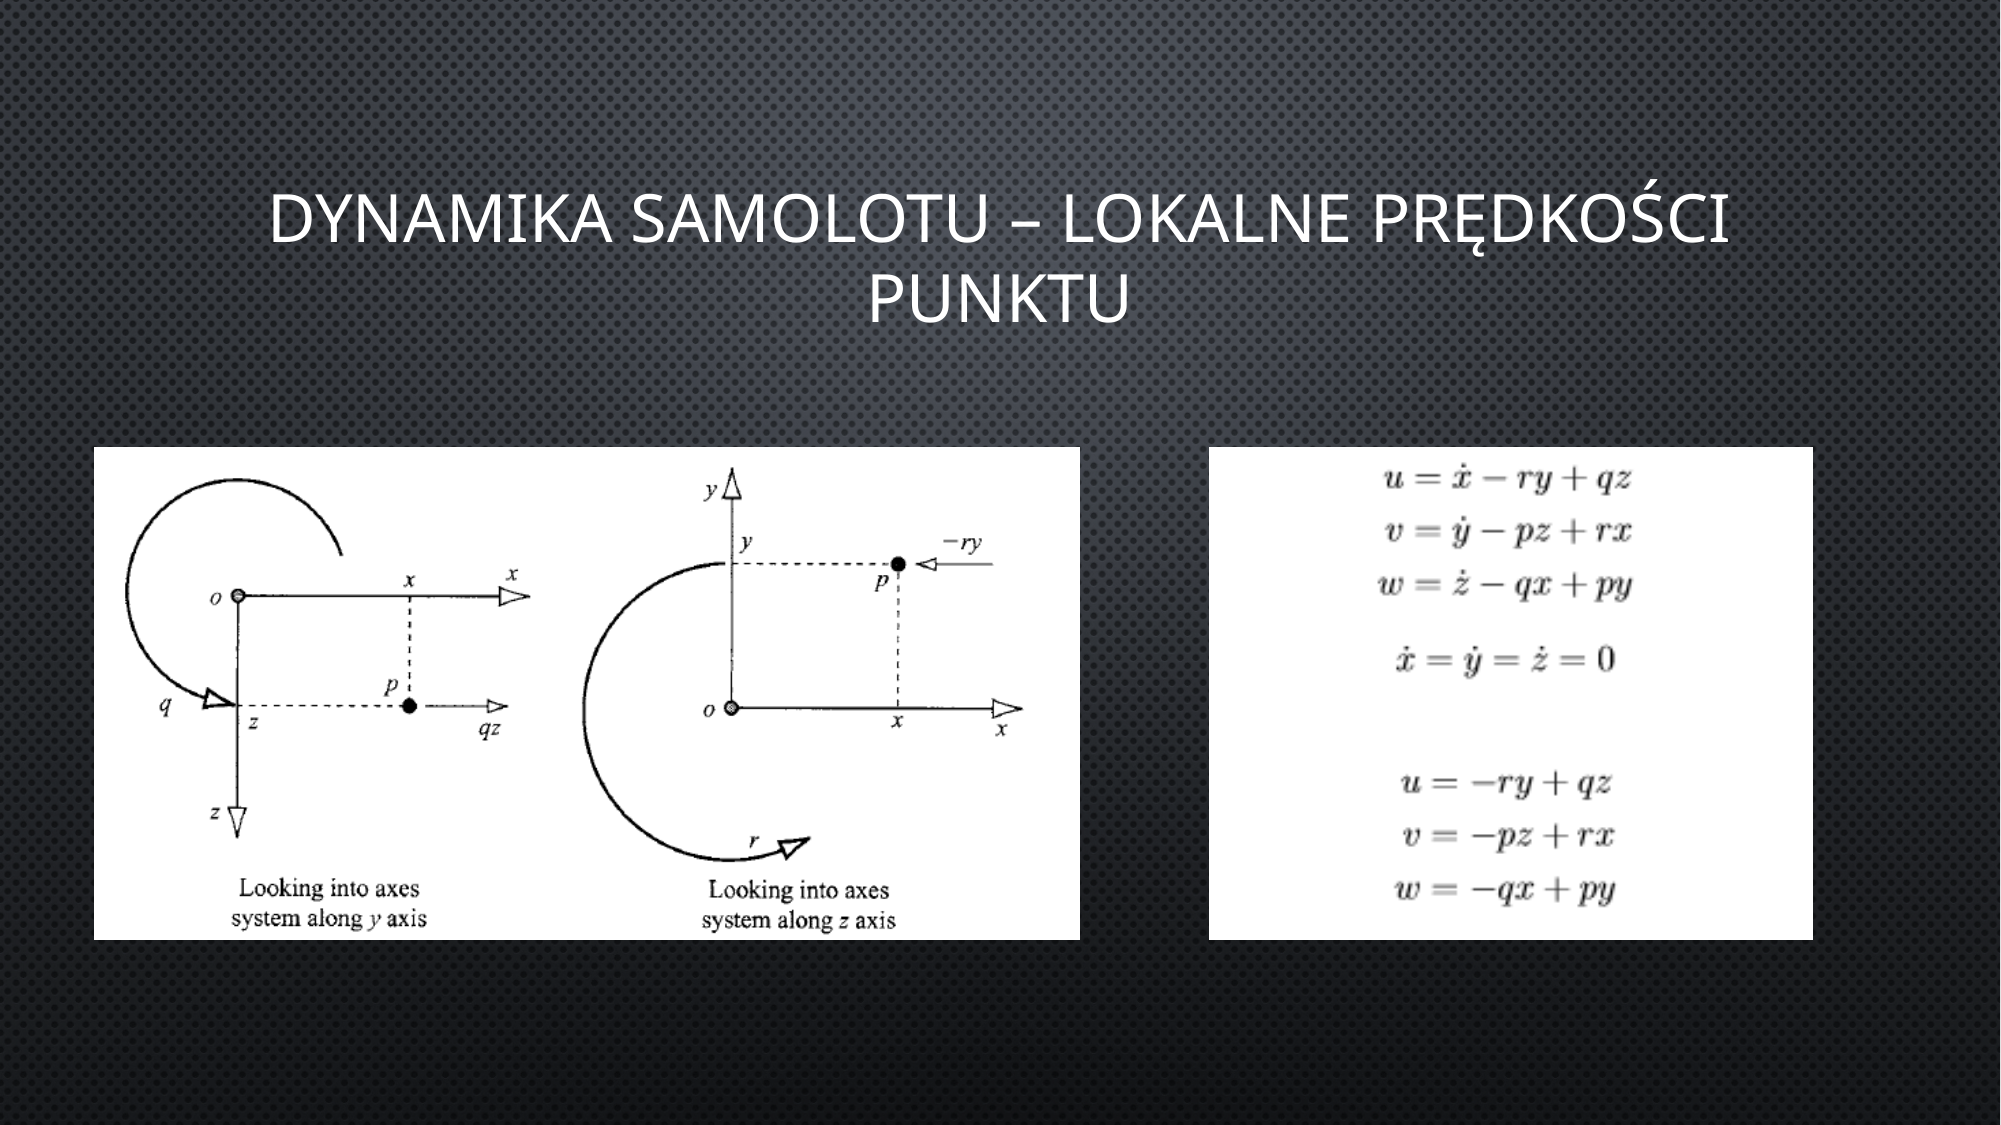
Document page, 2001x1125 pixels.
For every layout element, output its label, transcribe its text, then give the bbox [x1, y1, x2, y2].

title Dynamika Samolotu – lokalne prędkości punktu [187, 99, 1813, 413]
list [1208, 447, 1813, 940]
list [94, 447, 1080, 940]
